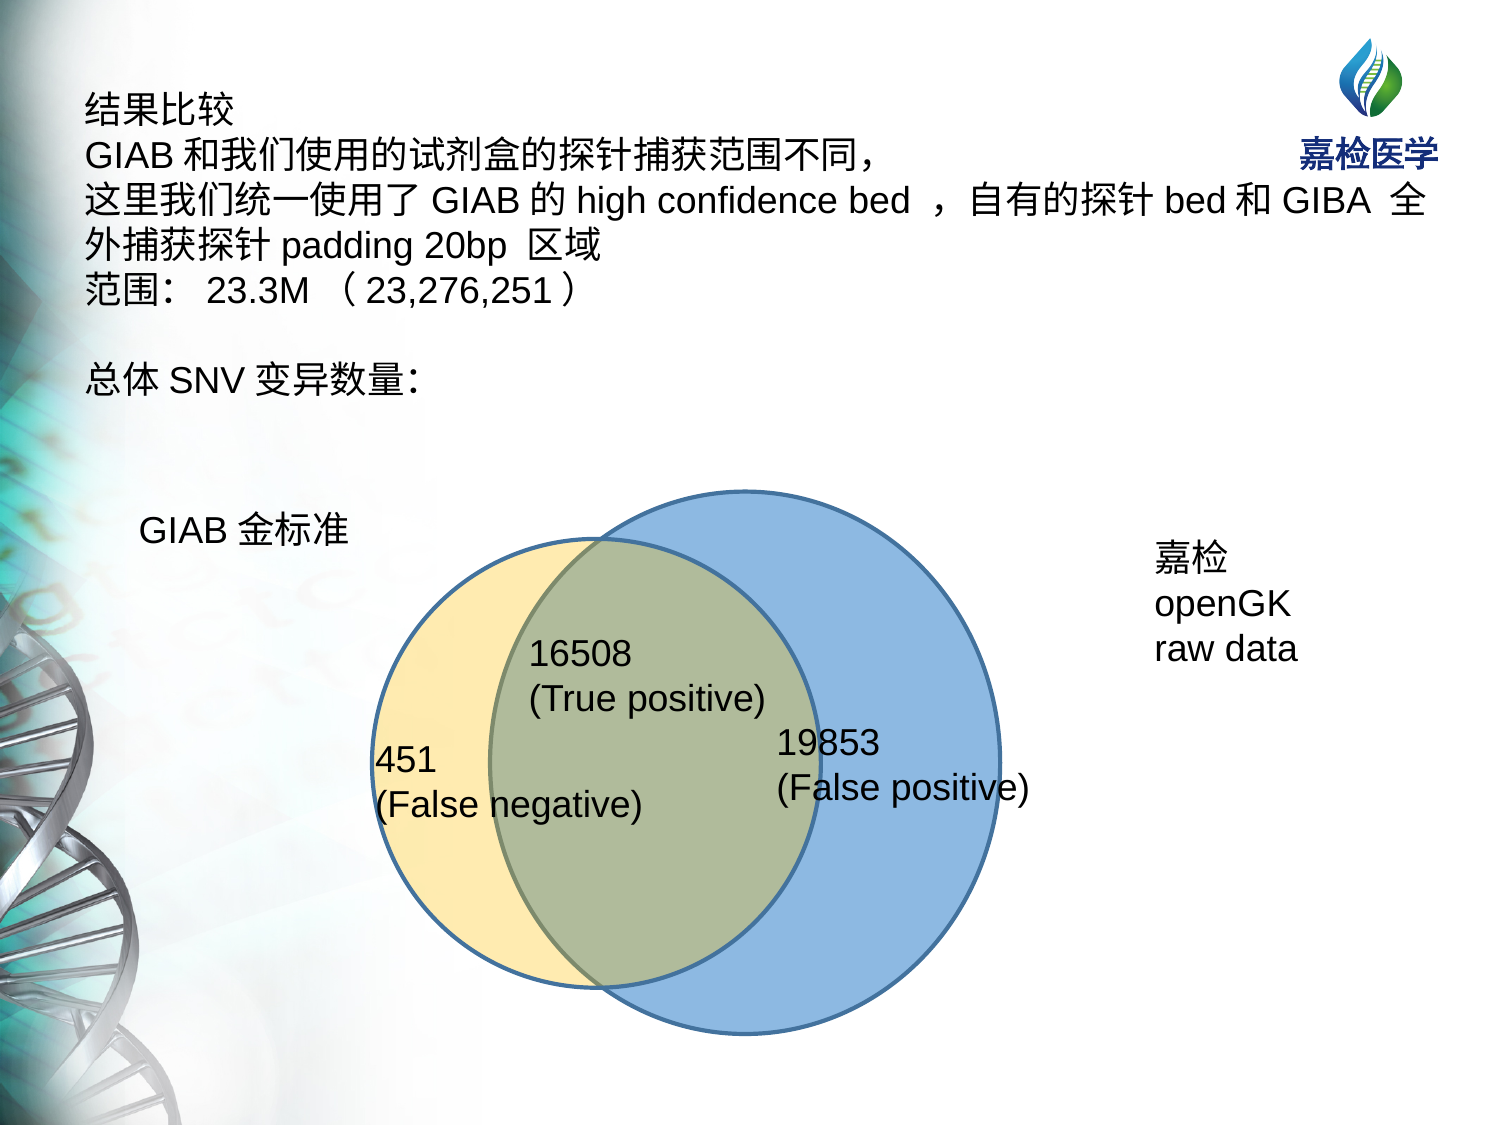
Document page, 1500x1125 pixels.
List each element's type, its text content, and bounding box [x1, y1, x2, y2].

text_box GIAB金标准 [123, 499, 365, 559]
picture [0, 0, 1477, 1125]
text_box 16508 (True positive) [513, 621, 788, 727]
text_box 嘉检openGK raw data [1139, 527, 1386, 677]
text_box [601, 489, 998, 710]
text_box [380, 727, 817, 990]
text_box 19853 (False positive) [761, 710, 1119, 815]
text_box [372, 536, 773, 727]
text_box [602, 815, 998, 1037]
text_box [788, 642, 817, 710]
text_box 结果比较 GIAB和我们使用的试剂盒的探针捕获范围不同， 这里我们统一使用了GIAB的high confidence bed ，自有的探针bed和GIBA 全外捕获探针padding 20bp 区域 范围：23.3M（23,276,251） 总体SNV变异数量： [69, 78, 1449, 363]
text_box 451 (False negative) [360, 727, 690, 833]
